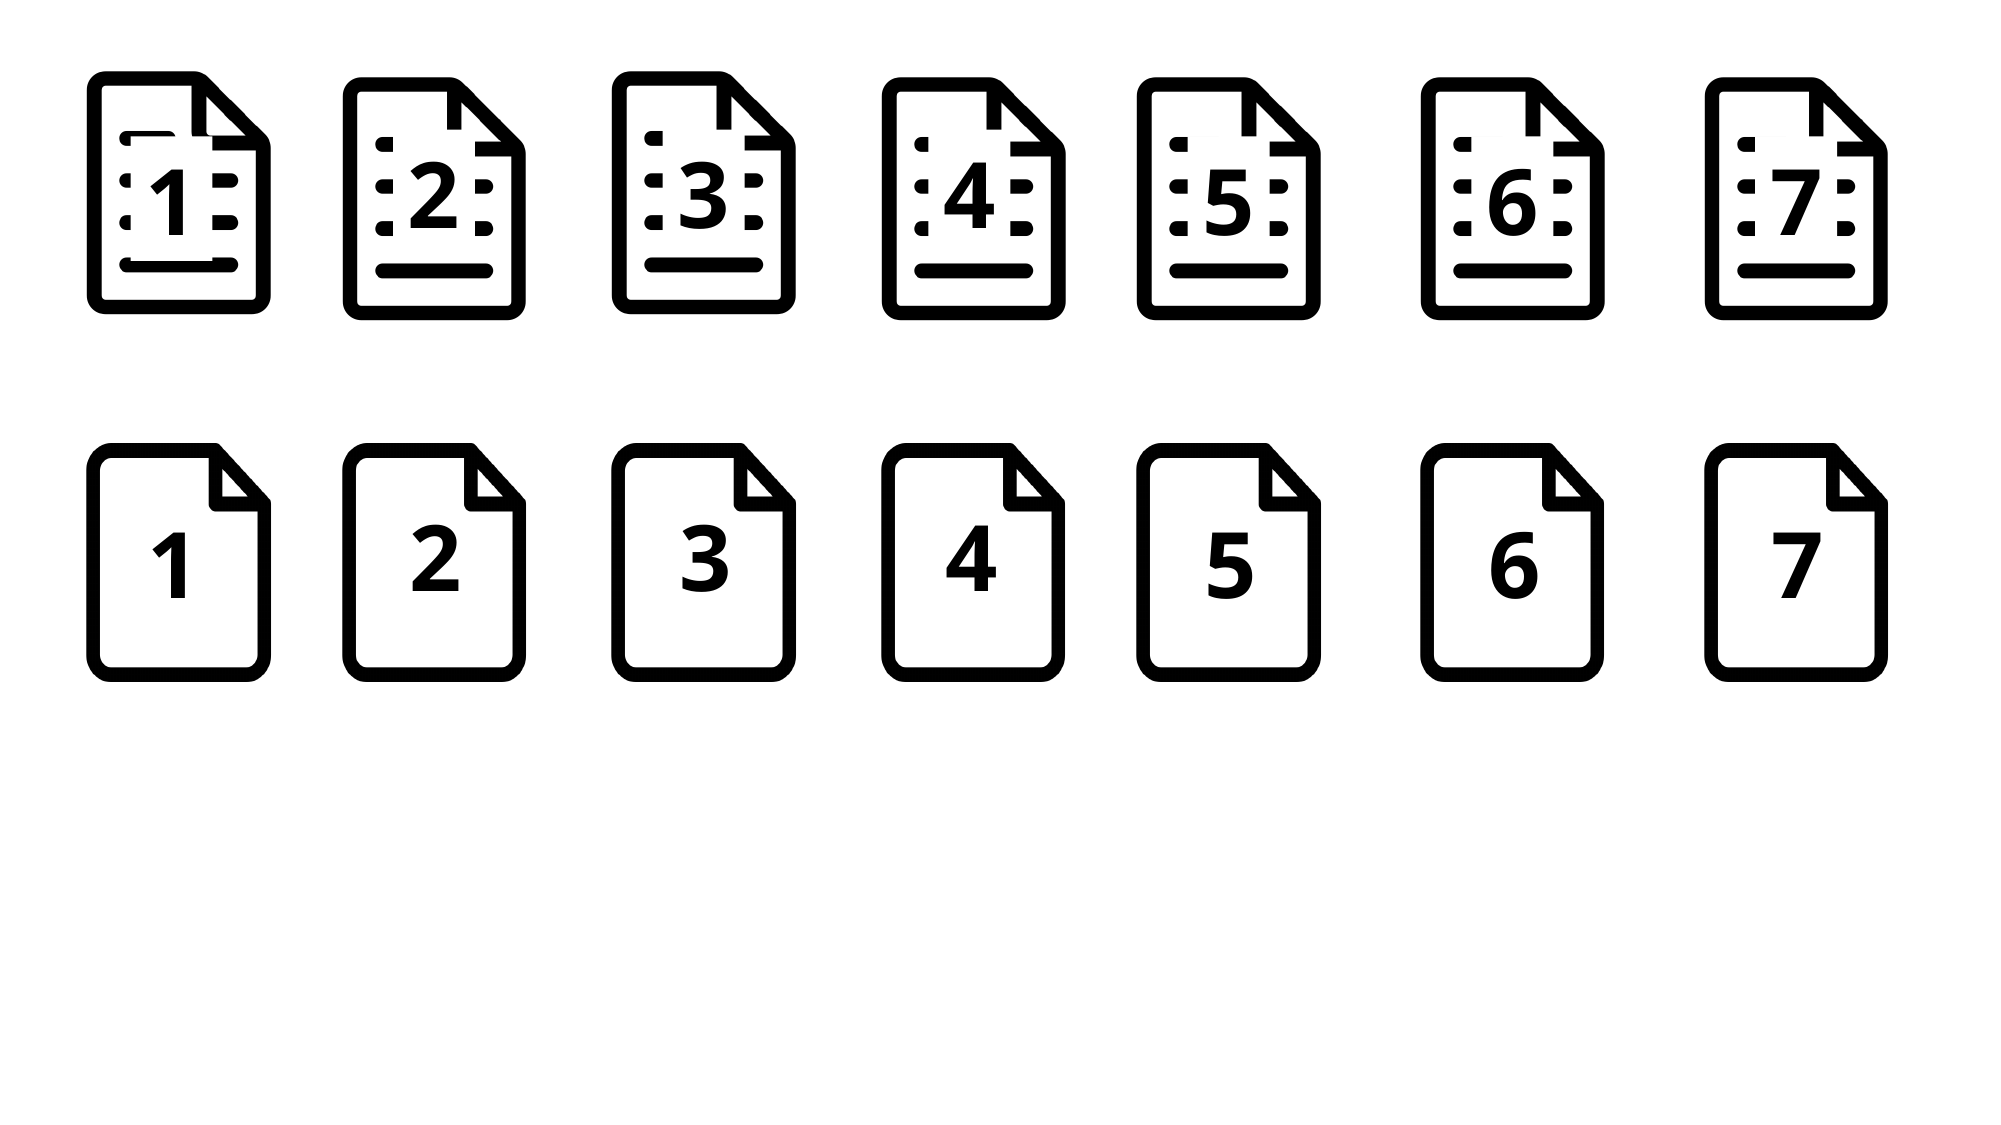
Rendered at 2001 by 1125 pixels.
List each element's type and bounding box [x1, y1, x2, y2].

text_box [1686, 443, 1906, 682]
text_box [594, 443, 813, 682]
text_box [48, 62, 309, 324]
text_box [1381, 68, 1643, 330]
text_box [1098, 68, 1359, 330]
text_box [863, 443, 1083, 682]
text_box [324, 443, 544, 682]
text_box [1665, 68, 1927, 330]
text_box [303, 68, 565, 330]
text_box [69, 443, 288, 682]
text_box [1403, 443, 1622, 682]
text_box [842, 68, 1098, 330]
text_box [1119, 443, 1338, 682]
text_box [573, 62, 834, 324]
